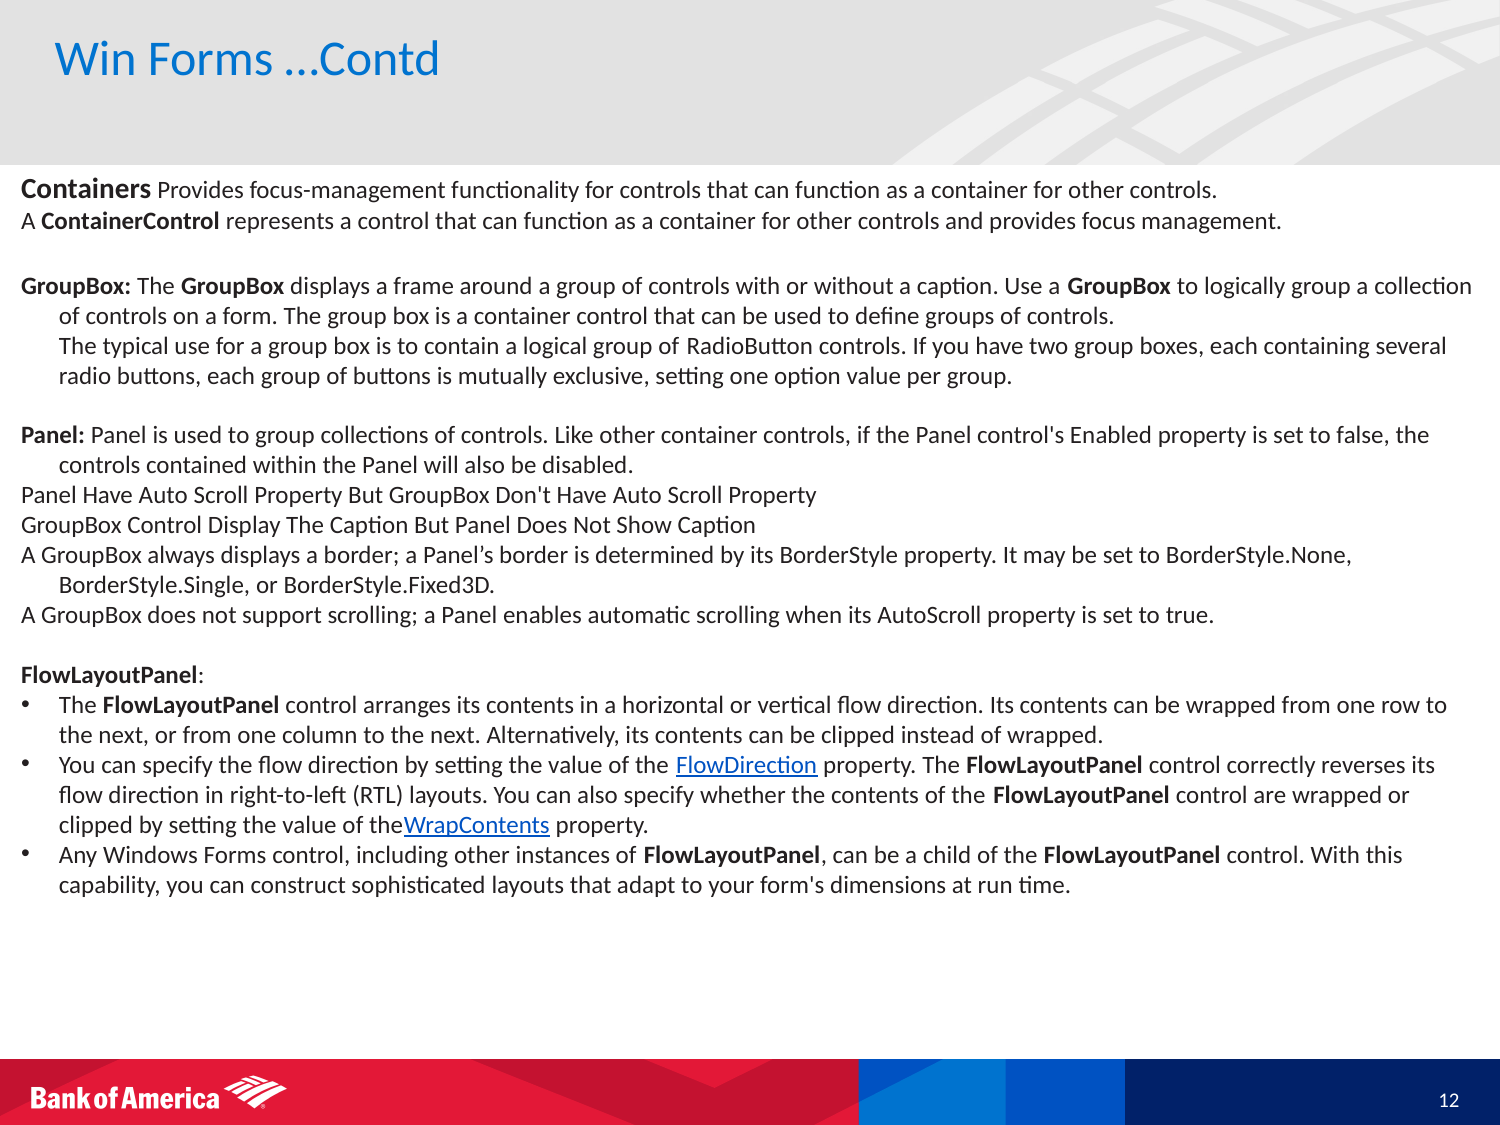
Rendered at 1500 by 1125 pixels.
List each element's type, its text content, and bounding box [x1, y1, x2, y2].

list Containers Provides focus-management functionality for controls that can function as a container for other controls. A ContainerControl represents a control that can function as a container for other controls and provides focus management. GroupBox: The GroupBox displays a frame around a group of controls with or without a caption. Use a GroupBox to logically group a collection of controls on a form. The group box is a container control that can be used to define groups of controls. The typical use for a group box is to contain a logical group of RadioButton controls. If you have two group boxes, each containing several radio buttons, each group of buttons is mutually exclusive, setting one option value per group. Panel: Panel is used to group collections of controls. Like other container controls, if the Panel control's Enabled property is set to false, the controls contained within the Panel will also be disabled. Panel Have Auto Scroll Property But GroupBox Don't Have Auto Scroll Property GroupBox Control Display The Caption But Panel Does Not Show Caption A GroupBox always displays a border; a Panel’s border is determined by its BorderStyle property. It may be set to BorderStyle.None, BorderStyle.Single, or BorderStyle.Fixed3D. A GroupBox does not support scrolling; a Panel enables automatic scrolling when its AutoScroll property is set to true. FlowLayoutPanel: The FlowLayoutPanel control arranges its contents in a horizontal or vertical flow direction. Its contents can be wrapped from one row to the next, or from one column to the next. Alternatively, its contents can be clipped instead of wrapped. You can specify the flow direction by setting the value of the FlowDirection property. The FlowLayoutPanel control correctly reverses its flow direction in right-to-left (RTL) layouts. You can also specify whether the contents of the FlowLayoutPanel control are wrapped or clipped by setting the value of theWrapContents property. Any Windows Forms control, including other instances of FlowLayoutPanel, can be a child of the FlowLayoutPanel control. With this capability, you can construct sophisticated layouts that adapt to your form's dimensions at run time. [21, 161, 1481, 1103]
picture [30, 1103, 288, 1110]
picture [0, 0, 1500, 165]
slide_number 12 [1398, 1080, 1500, 1118]
title Win Forms …Contd [54, 18, 1445, 152]
